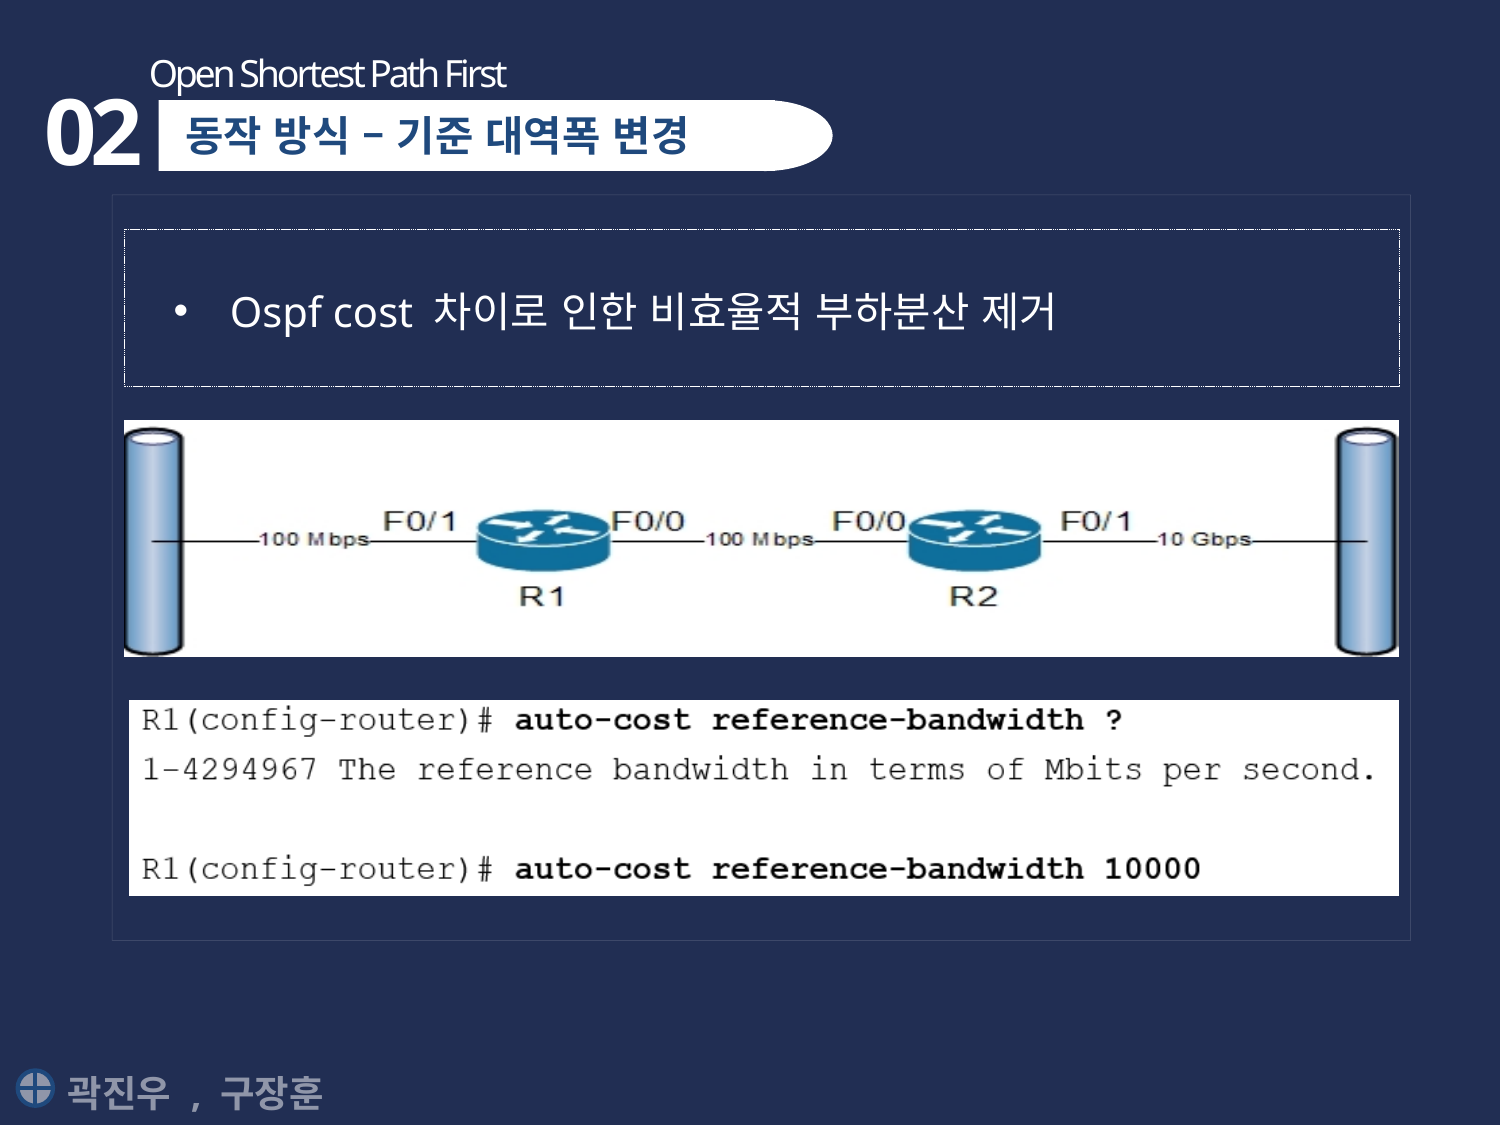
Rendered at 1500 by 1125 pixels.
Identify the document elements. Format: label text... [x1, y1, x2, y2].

text_box [110, 193, 1413, 942]
picture [124, 419, 1400, 658]
text_box [15, 1068, 53, 1108]
text_box Open Shortest Path First [133, 42, 523, 102]
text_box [158, 99, 833, 172]
picture [129, 700, 1400, 897]
text_box 02 [29, 66, 195, 191]
text_box 곽진우 , 구장훈 [53, 1062, 479, 1123]
